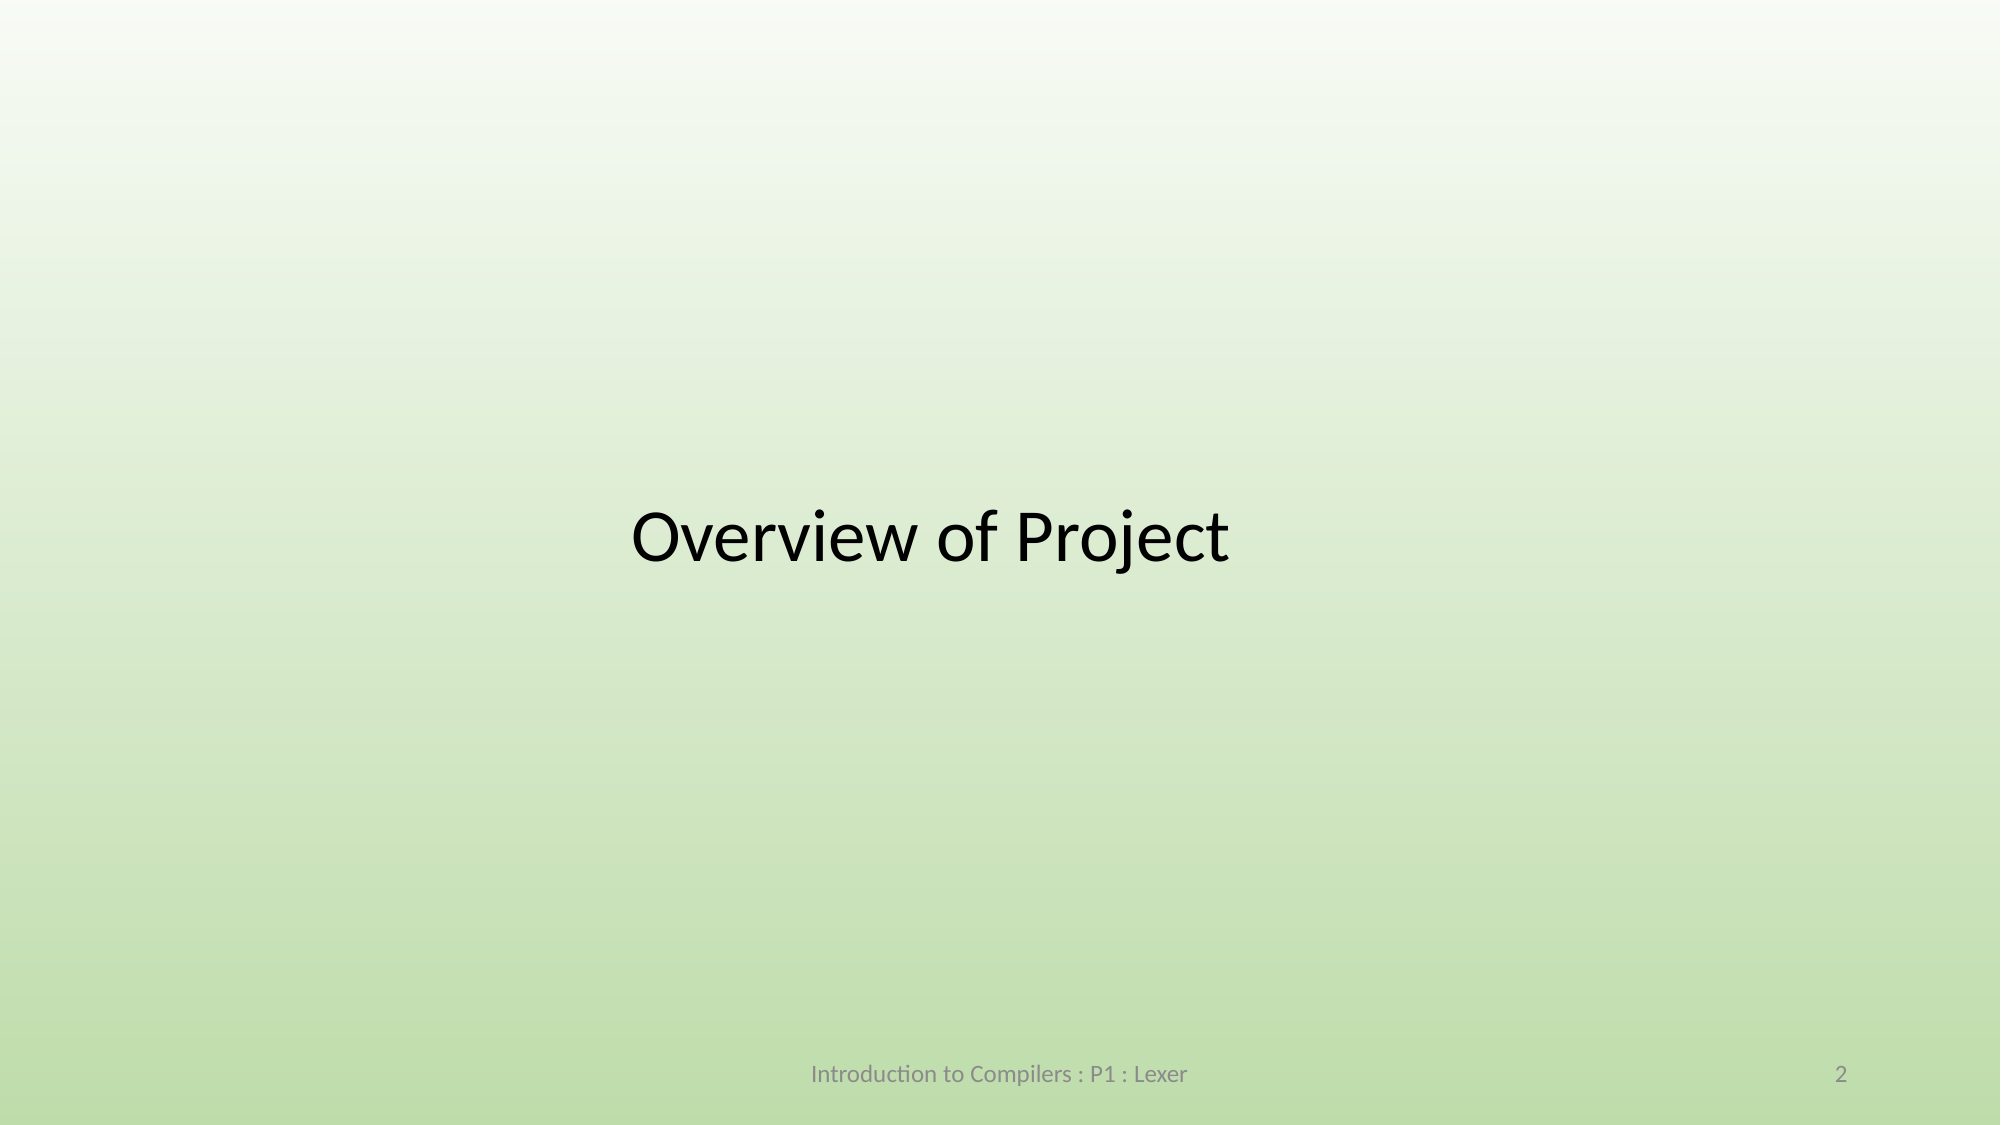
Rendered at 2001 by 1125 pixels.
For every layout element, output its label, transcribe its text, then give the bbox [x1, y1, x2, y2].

text_box Overview of Project [224, 479, 1638, 584]
footer Introduction to Compilers : P1 : Lexer [662, 1042, 1338, 1103]
slide_number 2 [1412, 1042, 1863, 1103]
